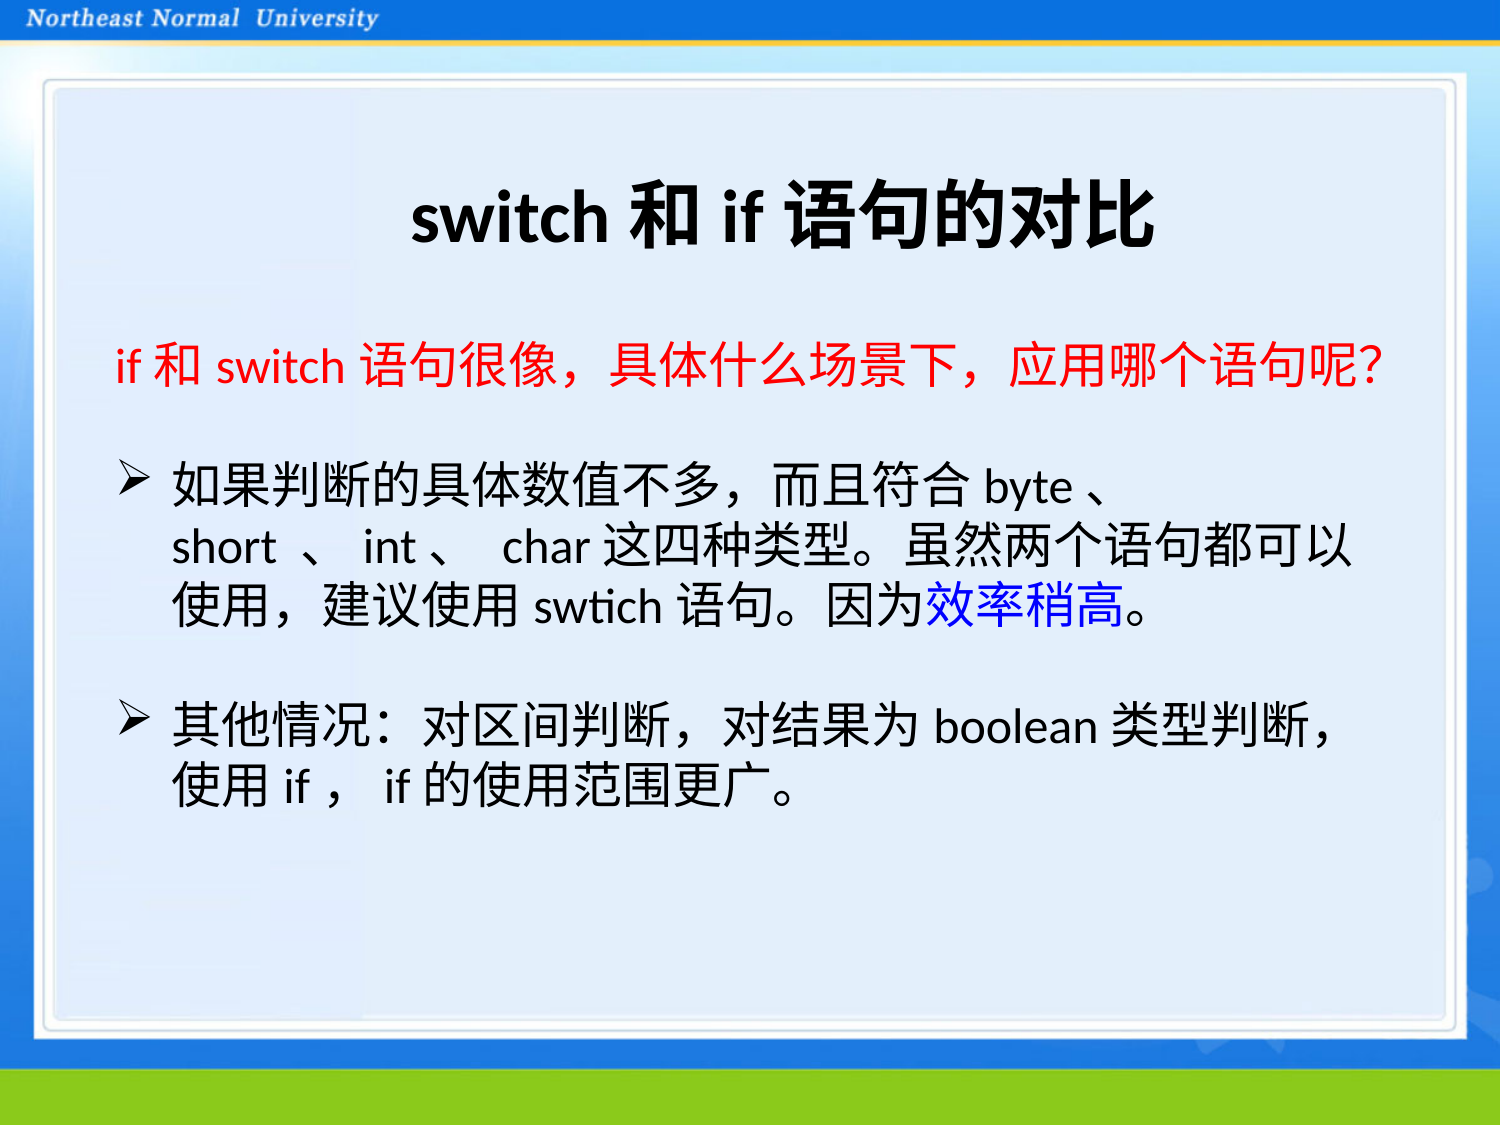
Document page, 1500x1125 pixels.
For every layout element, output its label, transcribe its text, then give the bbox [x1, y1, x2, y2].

picture [0, 0, 1500, 1125]
text_box switch和if语句的对比 [395, 160, 1223, 266]
text_box if和switch语句很像，具体什么场景下，应用哪个语句呢？ 如果判断的具体数值不多，而且符合byte、 short 、int、 char这四种类型。虽然两个语句都可以使用，建议使用swtich语句。因为效率稍高。 其他情况：对区间判断，对结果为boolean类型判断，使用if，if的使用范围更广。 [100, 326, 1400, 821]
